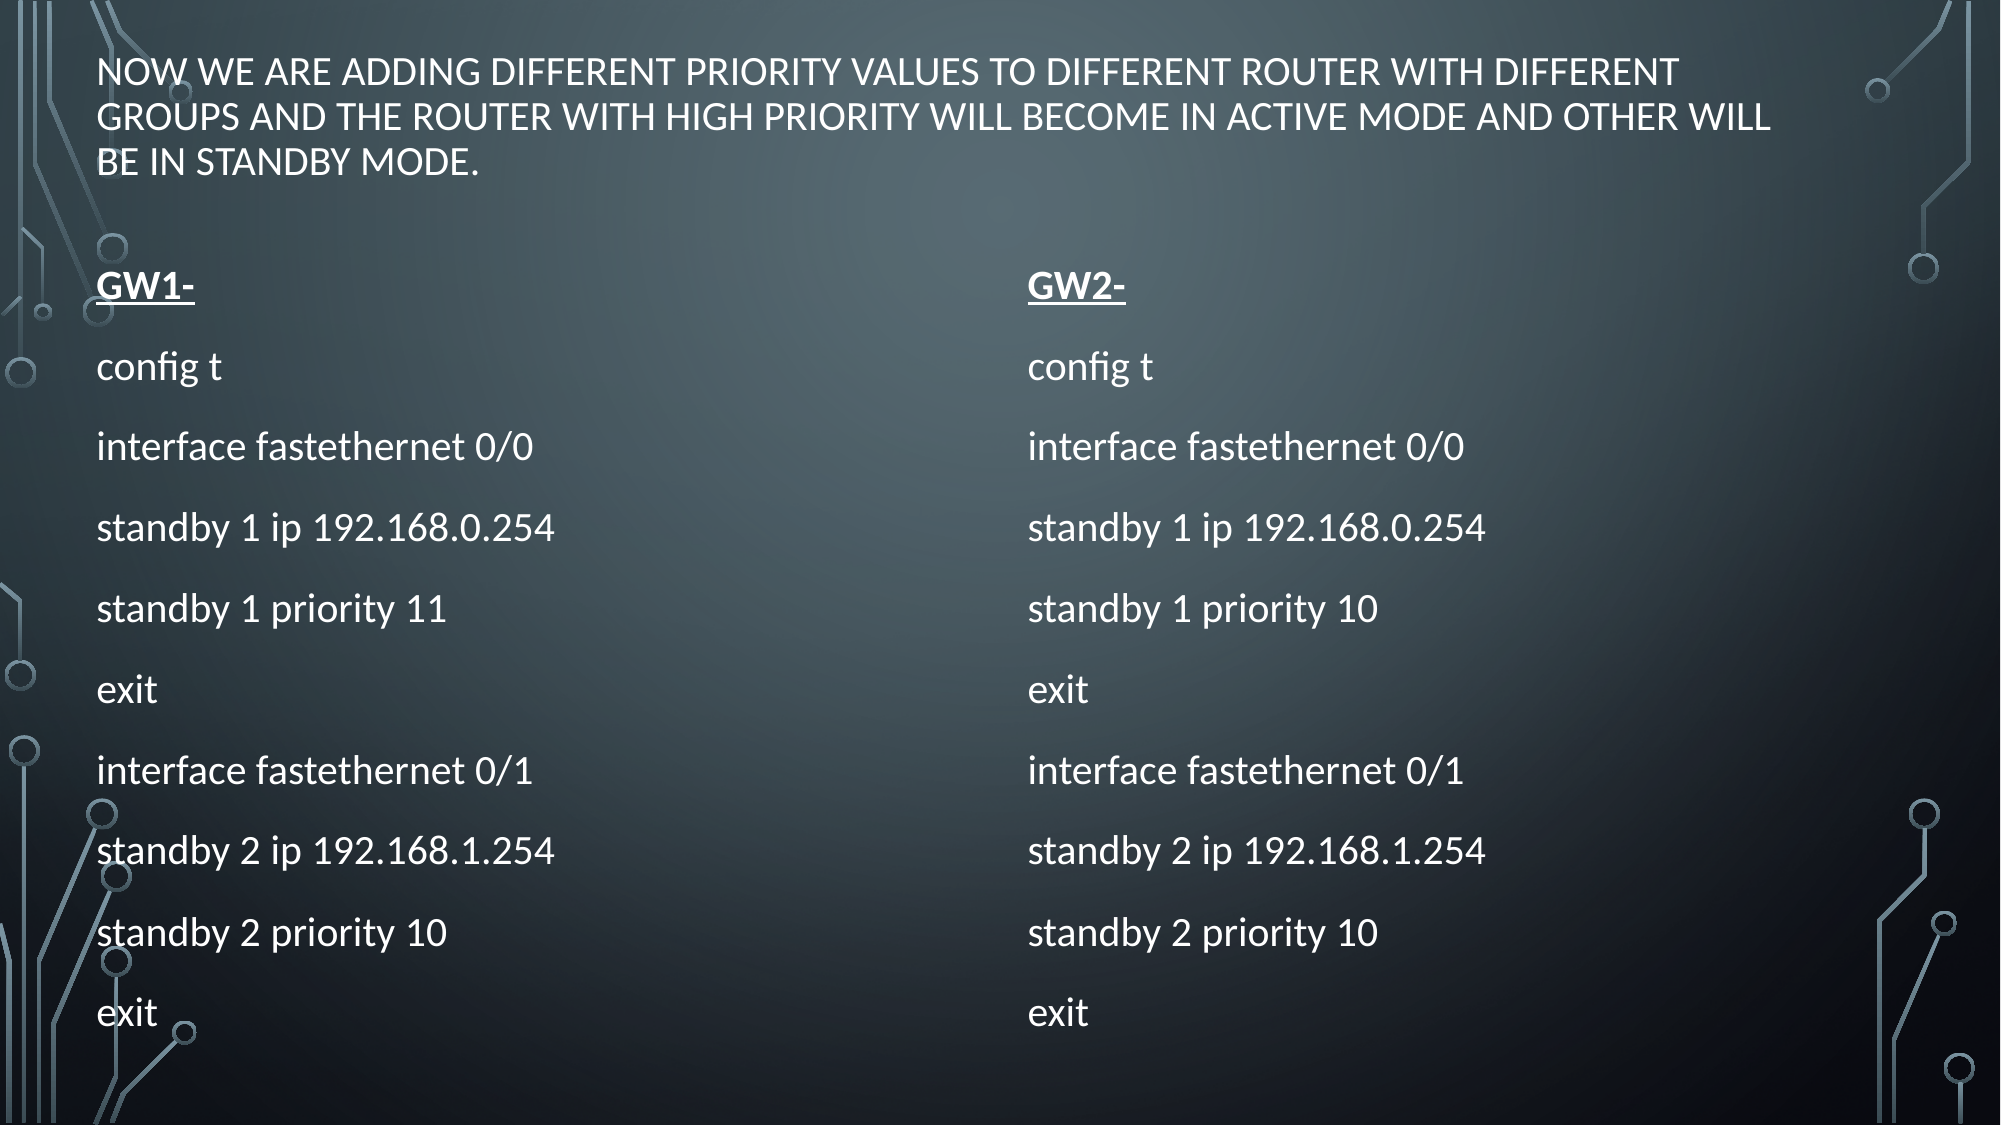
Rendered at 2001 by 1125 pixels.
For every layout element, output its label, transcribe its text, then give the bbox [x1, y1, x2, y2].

list GW2- config t interface fastethernet 0/0 standby 1 ip 192.168.0.254 standby 1 priority 10 exit interface fastethernet 0/1 standby 2 ip 192.168.1.254 standby 2 priority 10 exit [1012, 239, 1813, 1040]
title Now we are adding different priority values to different router with different groups and the router with high priority will become in active mode and other will be in standby mode. [81, 68, 1813, 165]
list GW1- config t interface fastethernet 0/0 standby 1 ip 192.168.0.254 standby 1 priority 11 exit interface fastethernet 0/1 standby 2 ip 192.168.1.254 standby 2 priority 10 exit [81, 239, 974, 1040]
